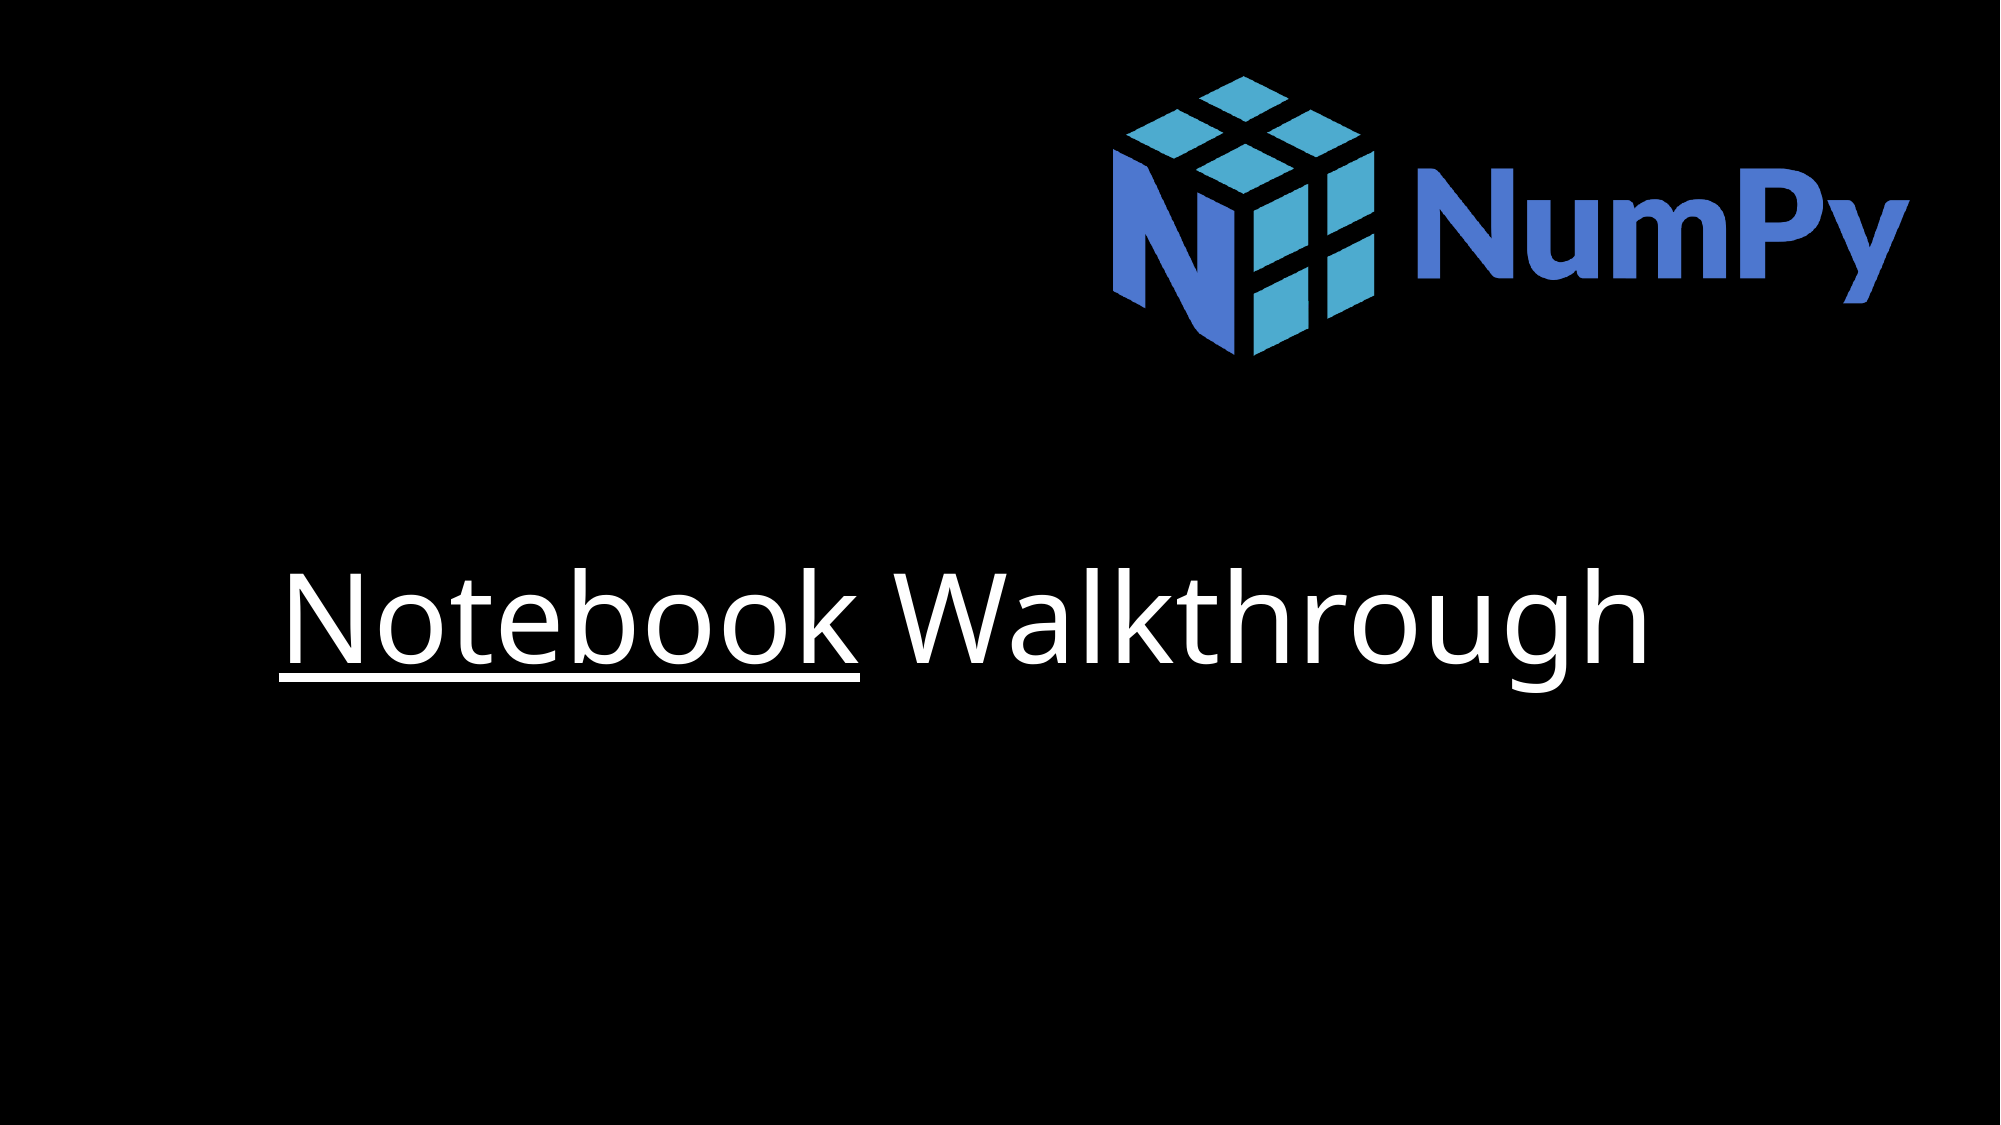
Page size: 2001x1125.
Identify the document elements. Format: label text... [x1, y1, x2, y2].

picture [1057, 11, 1965, 420]
title Notebook Walkthrough [216, 310, 1717, 702]
